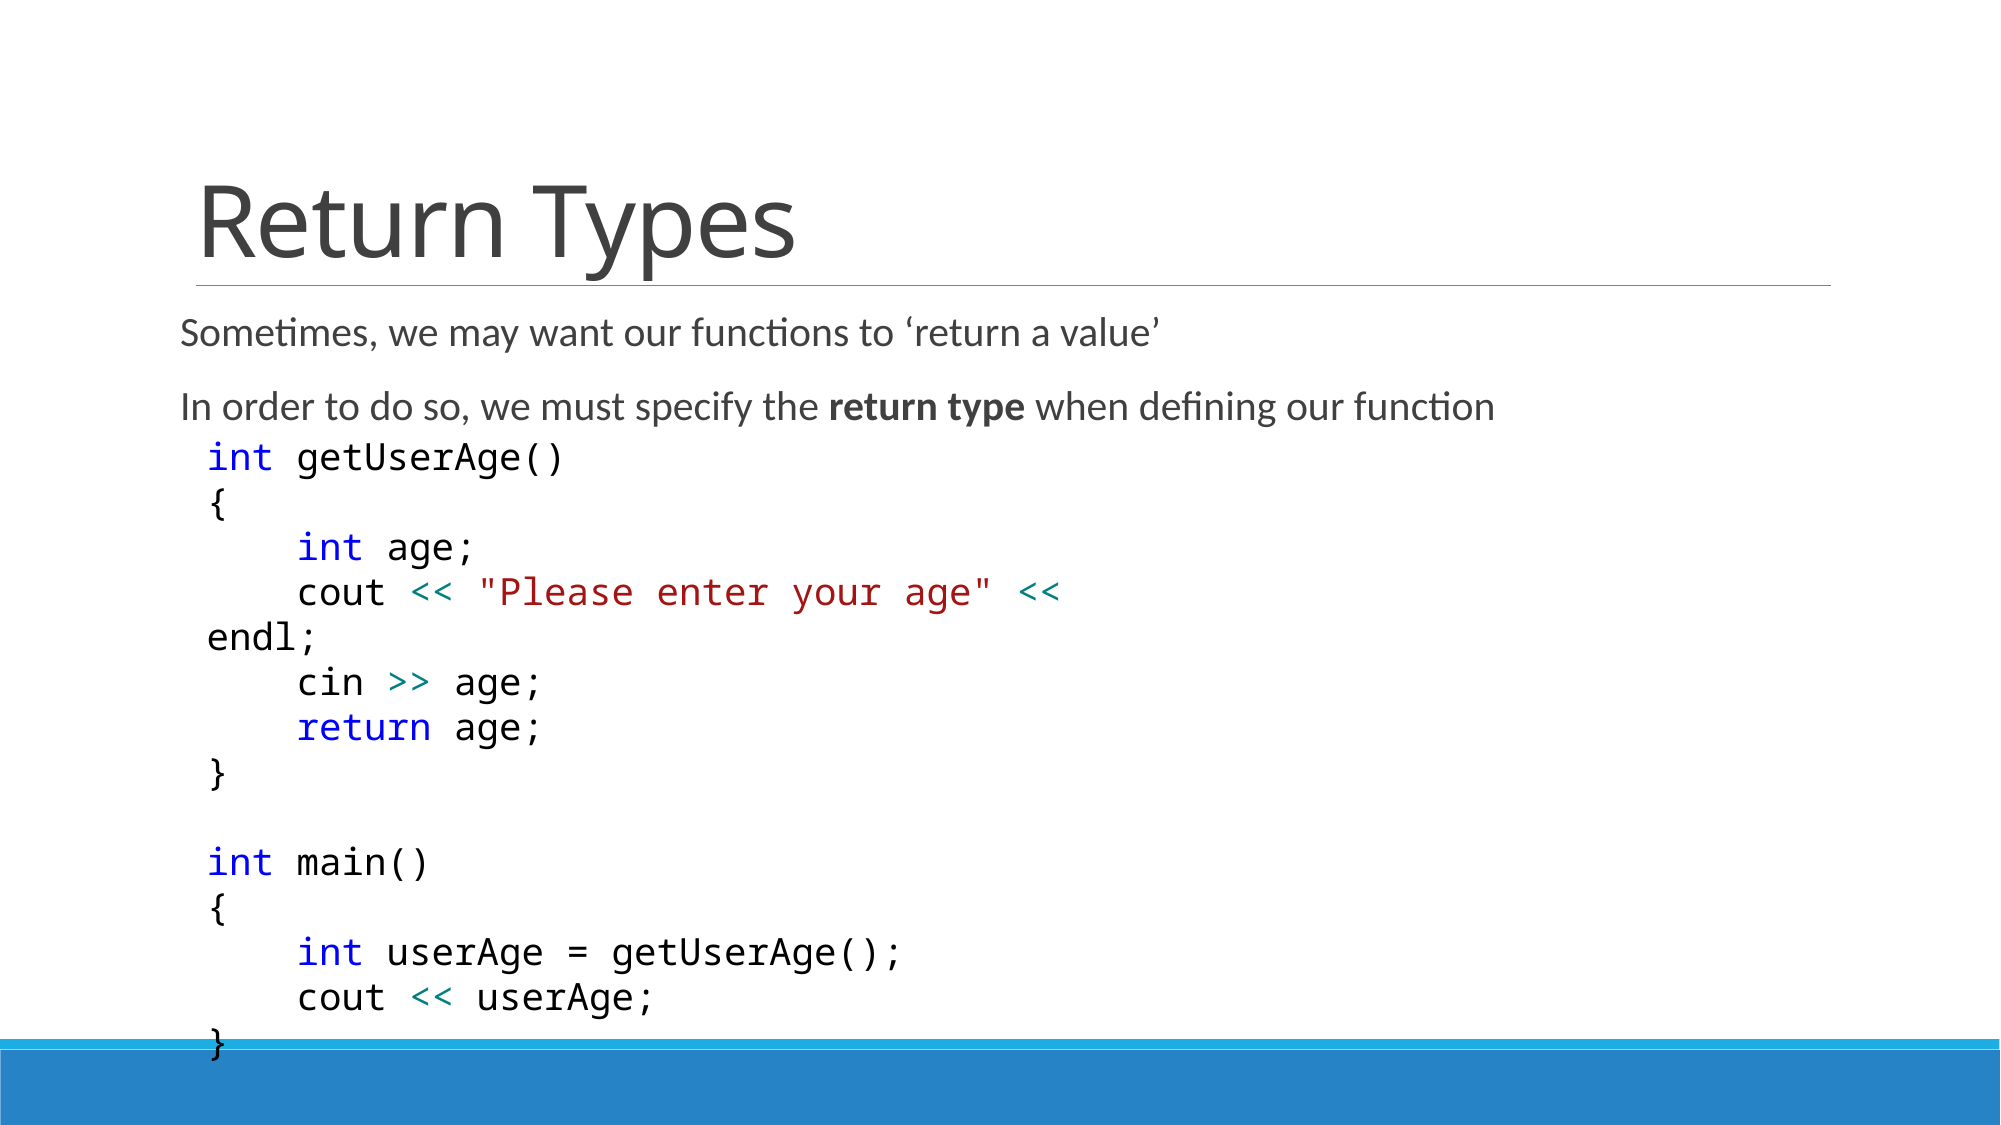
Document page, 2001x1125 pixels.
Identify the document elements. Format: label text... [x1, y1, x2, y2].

title Return Types [180, 47, 1830, 285]
list Sometimes, we may want our functions to ‘return a value’ In order to do so, we must specify the return type when defining our function [180, 302, 1830, 963]
text_box int getUserAge() { int age; cout << "Please enter your age" << endl; cin >> age; return age; } int main() { int userAge = getUserAge(); cout << userAge; } [191, 425, 1192, 1071]
